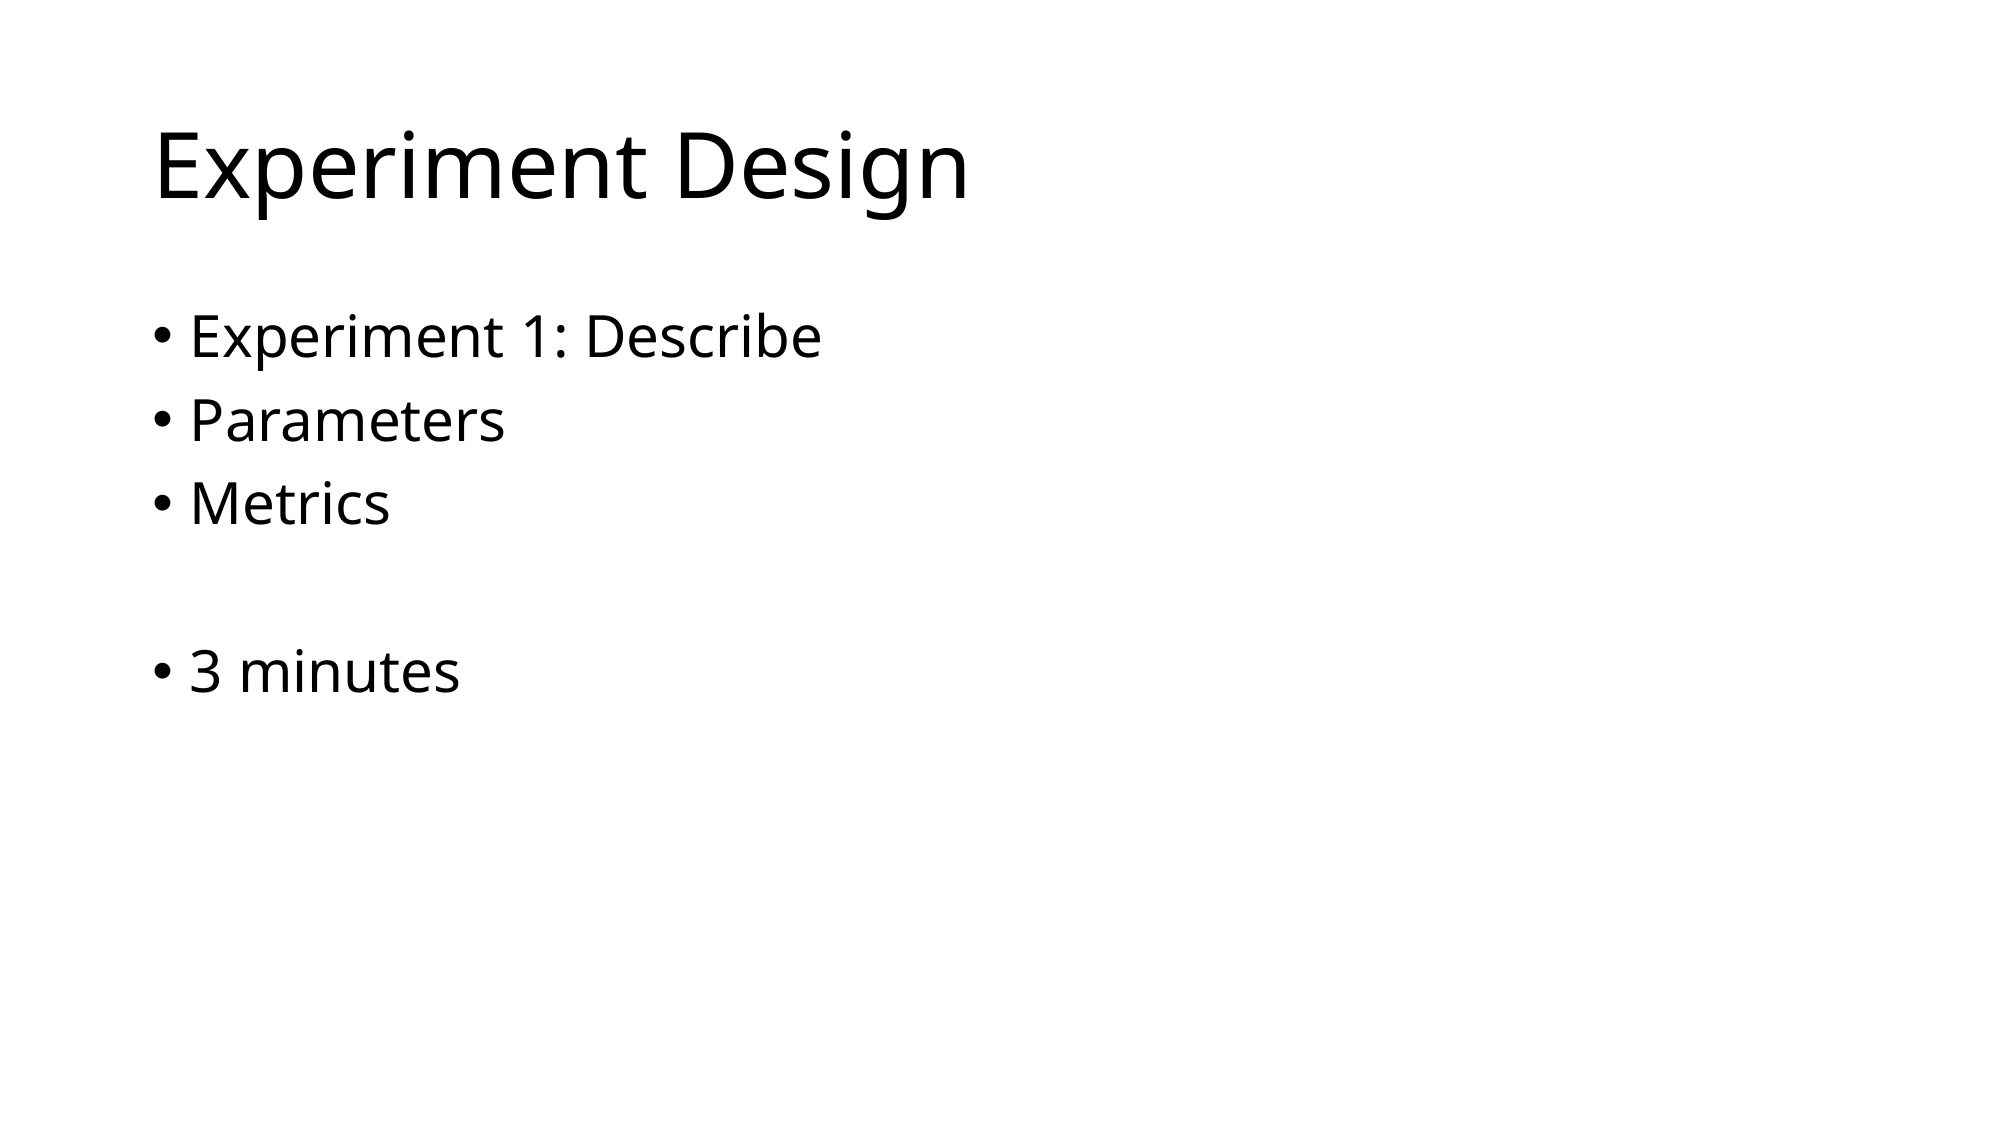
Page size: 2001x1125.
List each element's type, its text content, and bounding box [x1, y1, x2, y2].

list Experiment 1: Describe Parameters Metrics 3 minutes [137, 299, 1863, 1014]
title Experiment Design [137, 59, 1863, 278]
